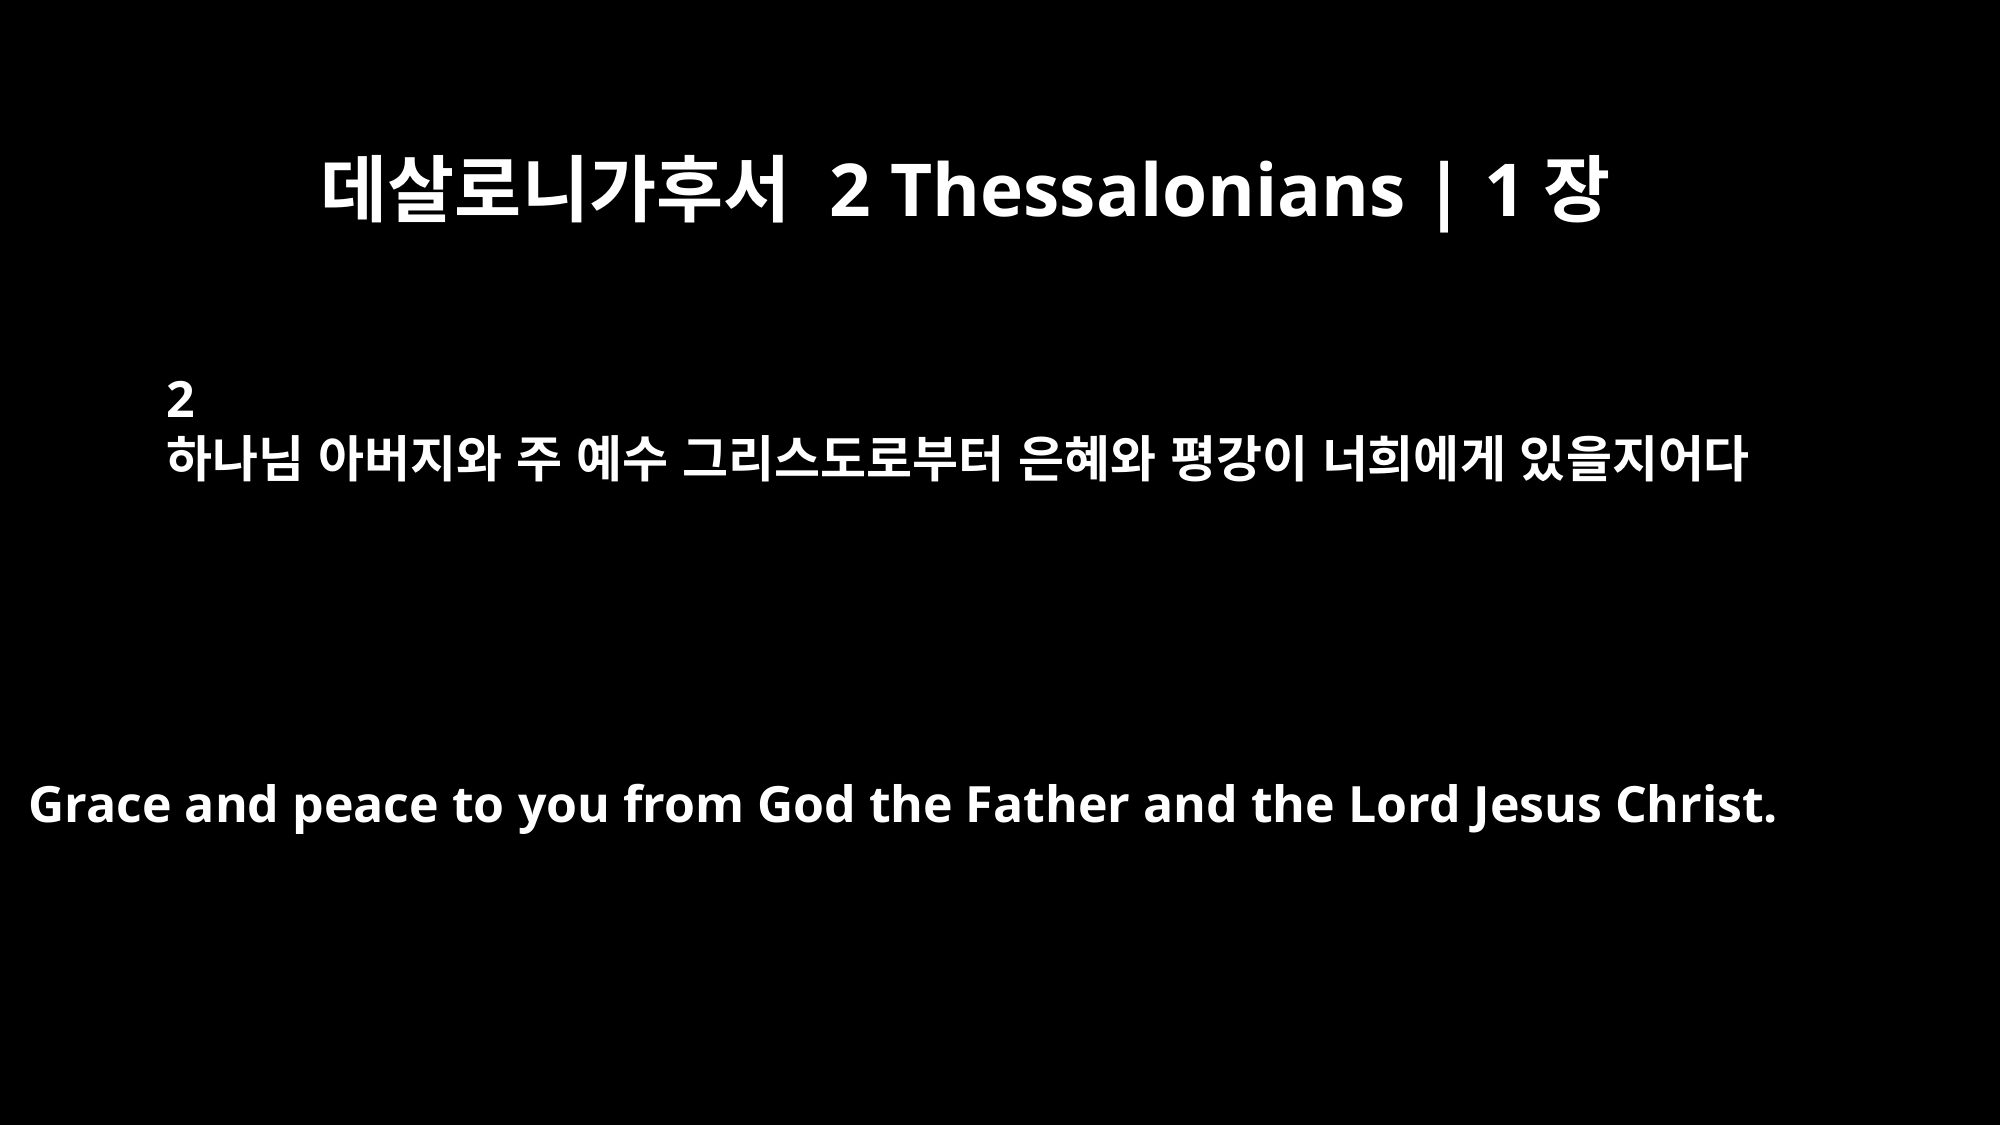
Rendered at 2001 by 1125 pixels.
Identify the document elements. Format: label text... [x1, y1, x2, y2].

text_box 2 하나님 아버지와 주 예수 그리스도로부터 은혜와 평강이 너희에게 있을지어다 [151, 359, 1766, 495]
text_box 데살로니가후서 2 Thessalonians | 1장 [305, 136, 1626, 239]
text_box Grace and peace to you from God the Father and the Lord Jesus Christ. [13, 764, 1794, 840]
